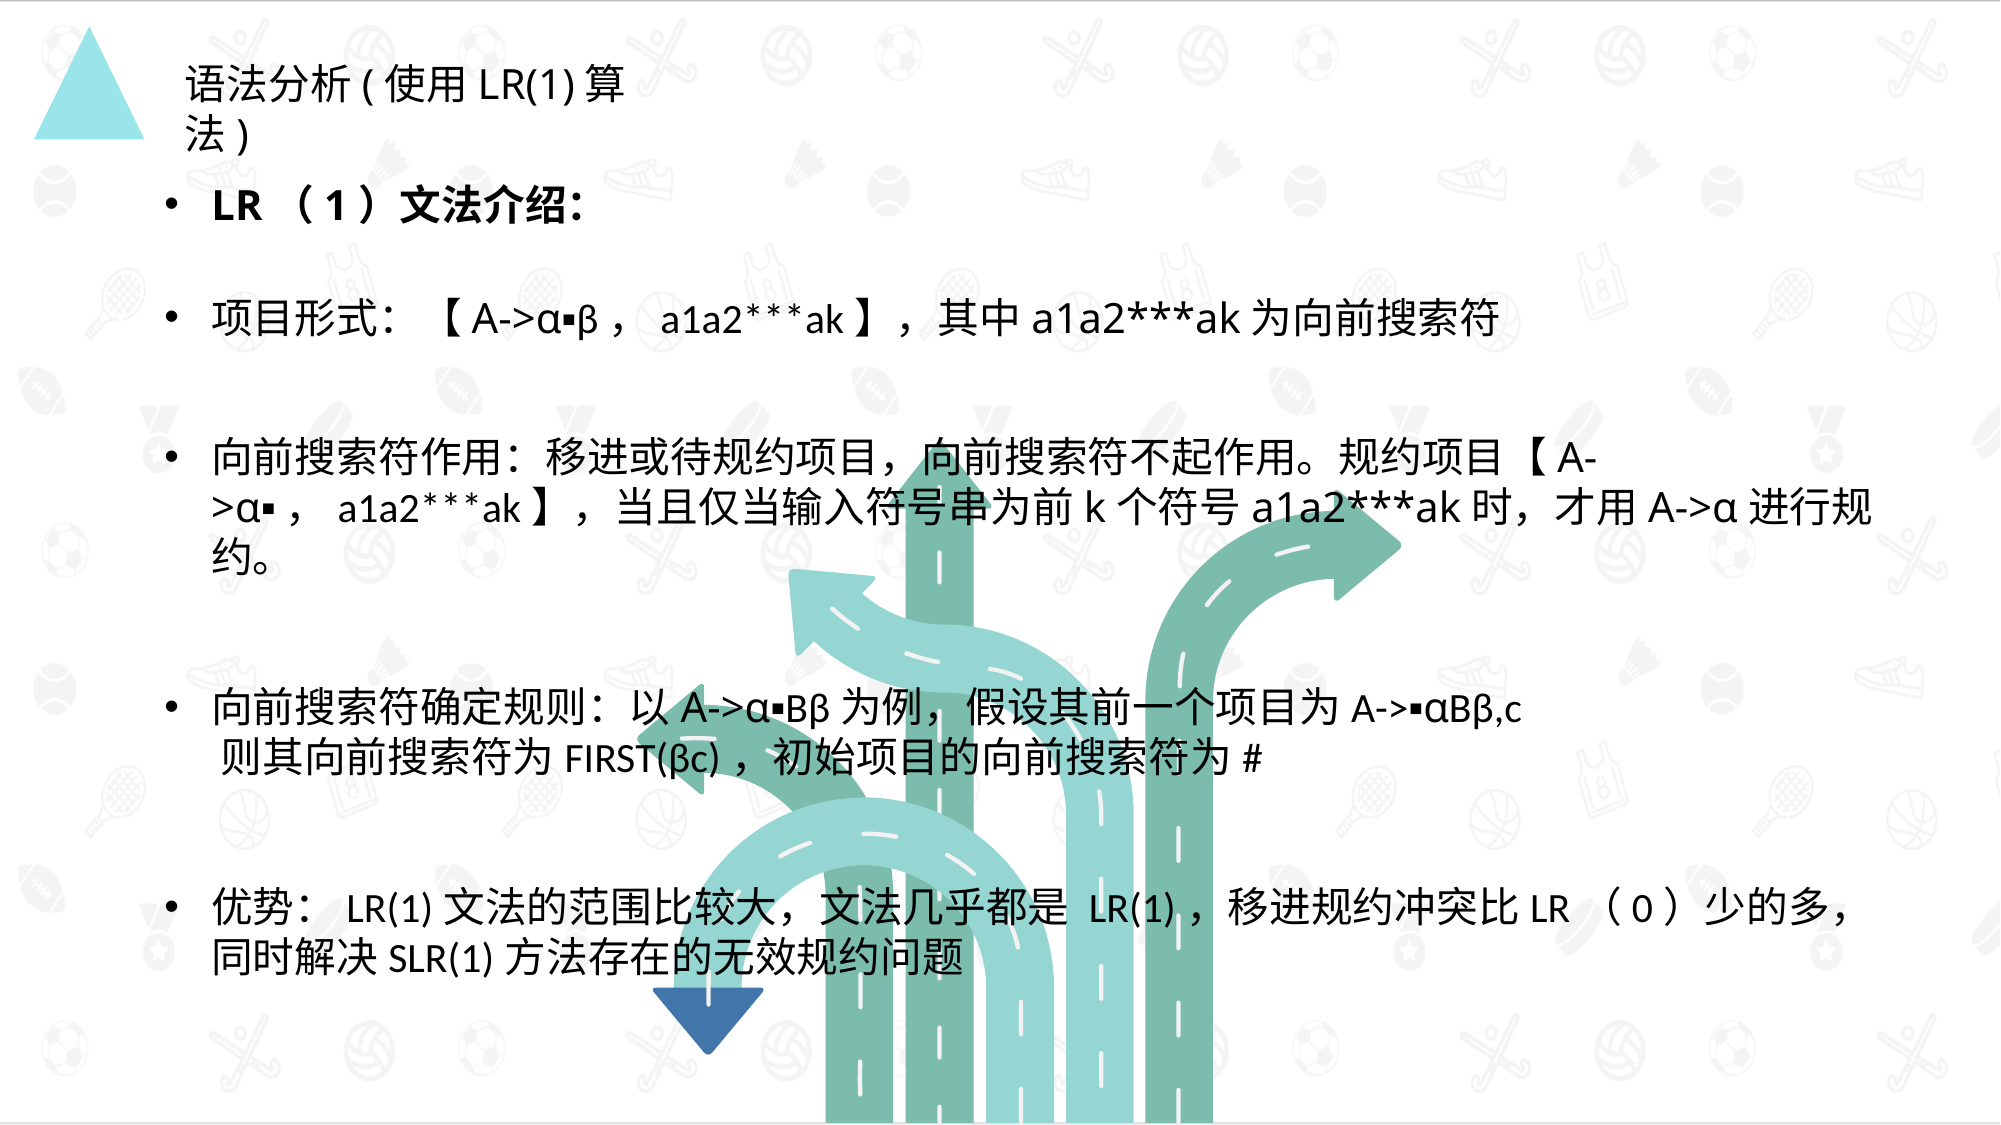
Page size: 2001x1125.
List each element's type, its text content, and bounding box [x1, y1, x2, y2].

text_box 向前搜索符作用：移进或待规约项目，向前搜索符不起作用。规约项目【A->α▪，a1a2***ak】，当且仅当输入符号串为前k个符号a1a2***ak时，才用A->α进行规约。 向前搜索符确定规则：以A->α▪Bβ为例，假设其前一个项目为A->▪αBβ,c 则其向前搜索符为FIRST(βc)，初始项目的向前搜索符为# 优势：LR(1)文法的范围比较大，文法几乎都是 LR(1)，移进规约冲突比LR（0）少的多，同时解决SLR(1)方法存在的无效规约问题 [149, 423, 1889, 989]
text_box 语法分析(使用LR(1)算法) [170, 50, 652, 165]
text_box LR（1）文法介绍： [149, 171, 830, 236]
text_box 项目形式：【A->α▪β，a1a2***ak】，其中a1a2***ak为向前搜索符 [149, 284, 1889, 349]
text_box [32, 23, 147, 141]
picture [0, 0, 2001, 1125]
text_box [636, 440, 1403, 1125]
